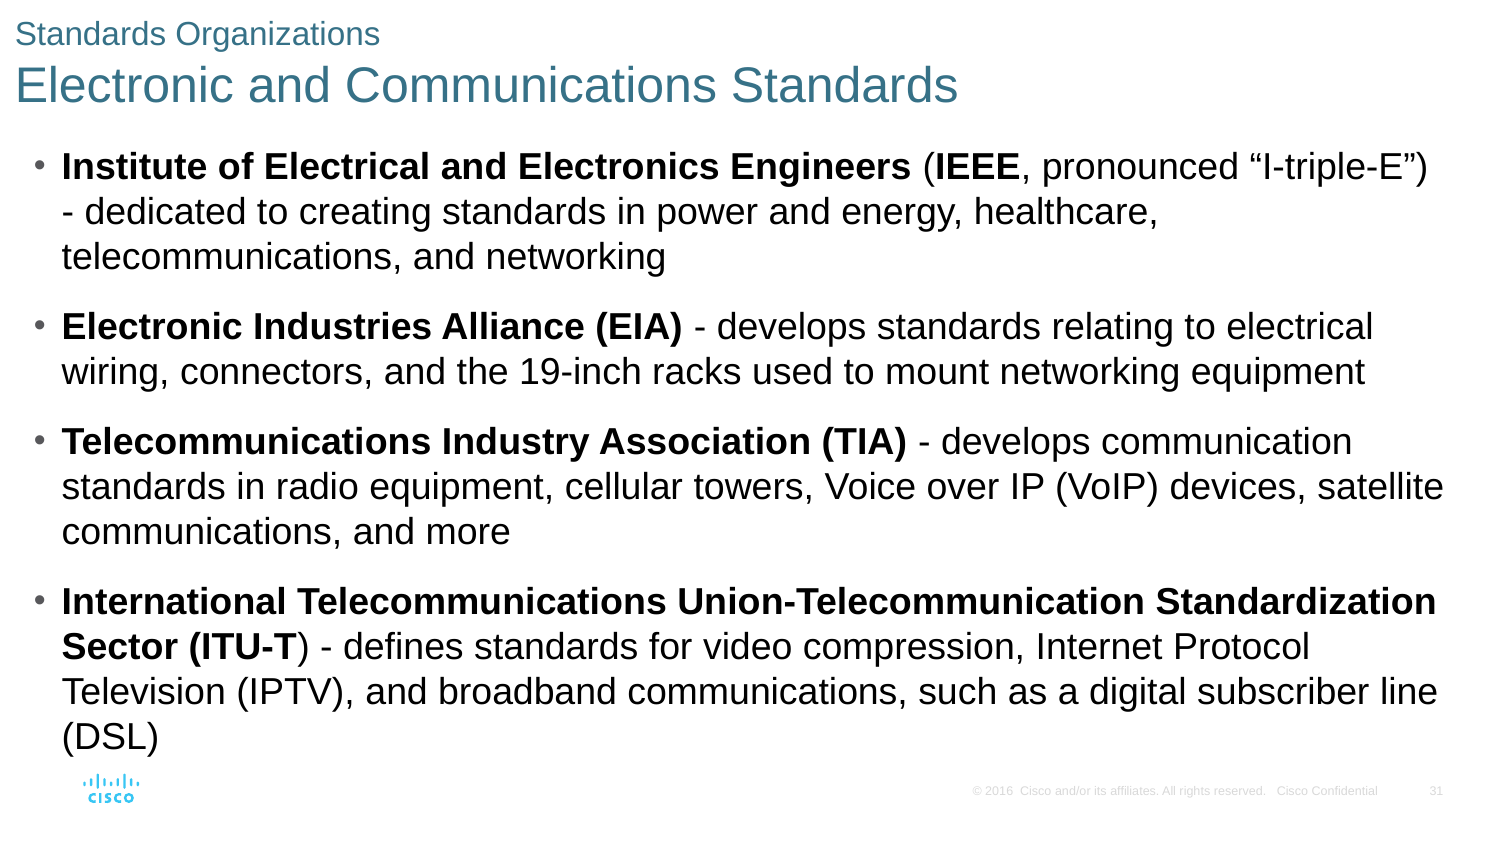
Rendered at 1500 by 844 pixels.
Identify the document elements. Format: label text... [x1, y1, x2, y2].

title Standards Organizations Electronic and Communications Standards [0, 0, 1500, 125]
list Institute of Electrical and Electronics Engineers (IEEE, pronounced “I-triple-E”) - dedicated to creating standards in power and energy, healthcare, telecommunications, and networking Electronic Industries Alliance (EIA) - develops standards relating to electrical wiring, connectors, and the 19-inch racks used to mount networking equipment Telecommunications Industry Association (TIA) - develops communication standards in radio equipment, cellular towers, Voice over IP (VoIP) devices, satellite communications, and more International Telecommunications Union-Telecommunication Standardization Sector (ITU-T) - defines standards for video compression, Internet Protocol Television (IPTV), and broadband communications, such as a digital subscriber line (DSL) [19, 134, 1461, 758]
